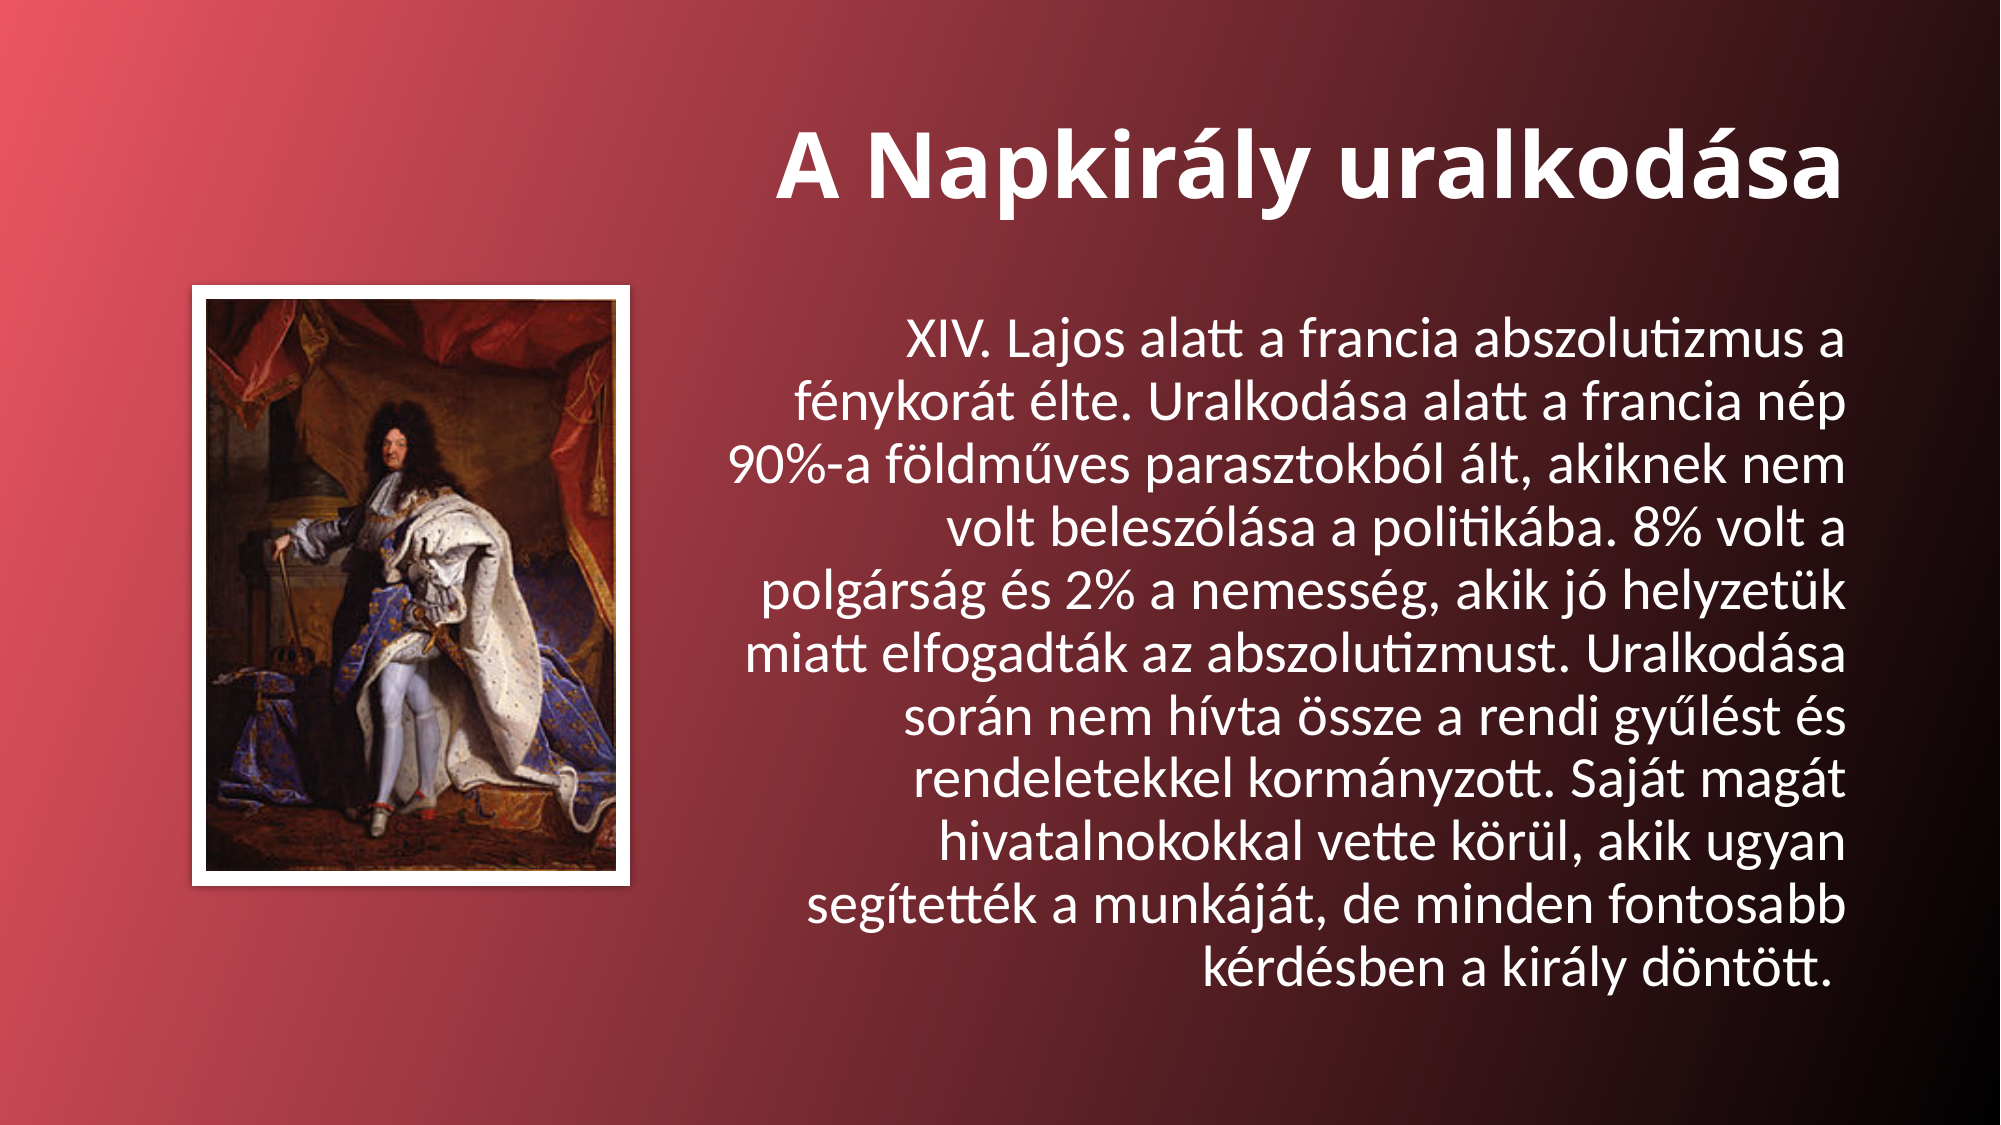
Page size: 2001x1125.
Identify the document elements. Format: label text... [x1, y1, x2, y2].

title A Napkirály uralkodása [137, 59, 1863, 278]
picture [206, 299, 616, 872]
list XIV. Lajos alatt a francia abszolutizmus a fénykorát élte. Uralkodása alatt a francia nép 90%-a földműves parasztokból ált, akiknek nem volt beleszólása a politikába. 8% volt a polgárság és 2% a nemesség, akik jó helyzetük miatt elfogadták az abszolutizmust. Uralkodása során nem hívta össze a rendi gyűlést és rendeletekkel kormányzott. Saját magát hivatalnokokkal vette körül, akik ugyan segítették a munkáját, de minden fontosabb kérdésben a király döntött. [701, 299, 1863, 1014]
